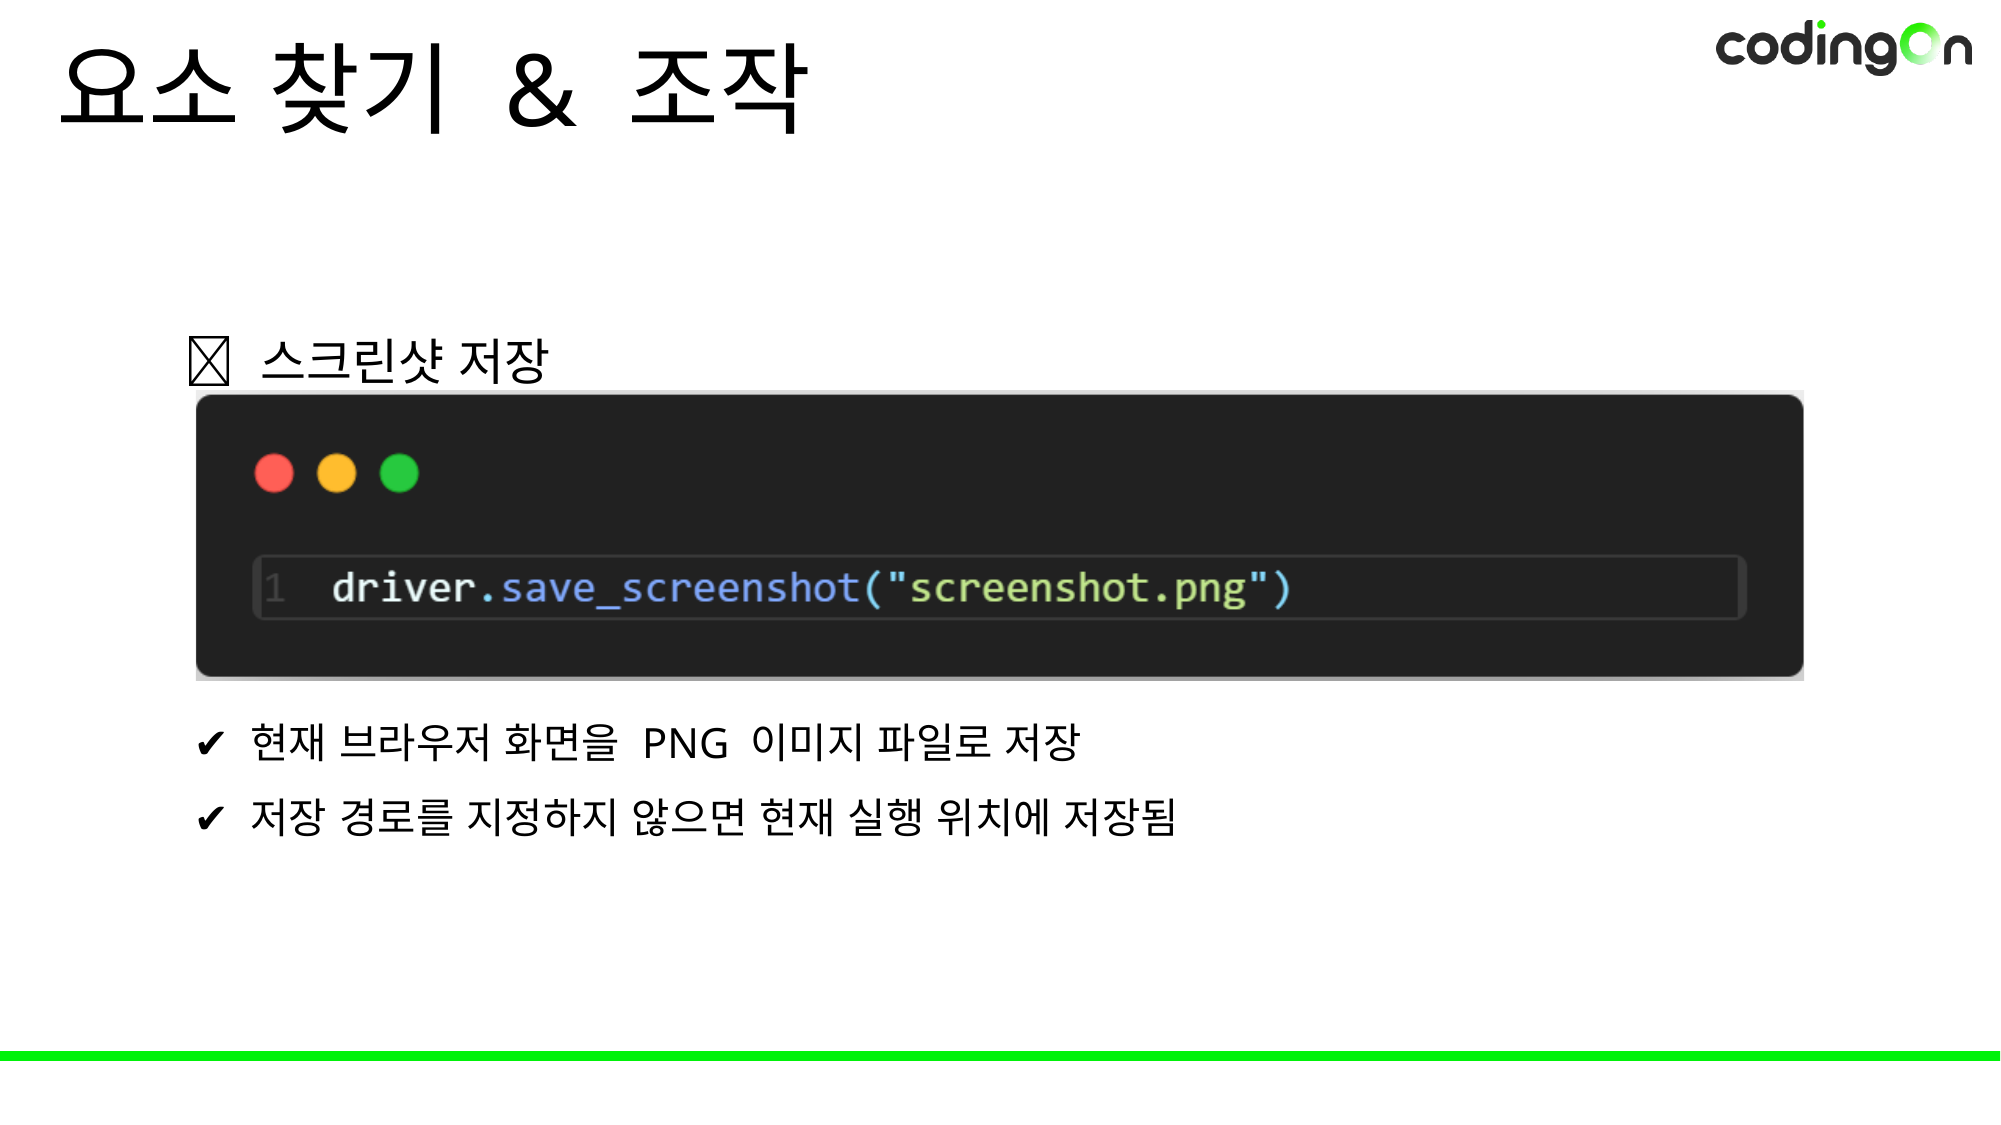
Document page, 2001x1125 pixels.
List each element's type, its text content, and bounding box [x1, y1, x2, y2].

picture [195, 390, 1805, 681]
title 요소 찾기 & 조작 [41, 0, 1767, 188]
picture [1767, 20, 1972, 76]
text_box ✔️ 현재 브라우저 화면을 PNG 이미지 파일로 저장 ✔️ 저장 경로를 지정하지 않으면 현재 실행 위치에 저장됨 [178, 684, 1947, 850]
text_box ✅ 스크린샷 저장 [170, 292, 1174, 398]
